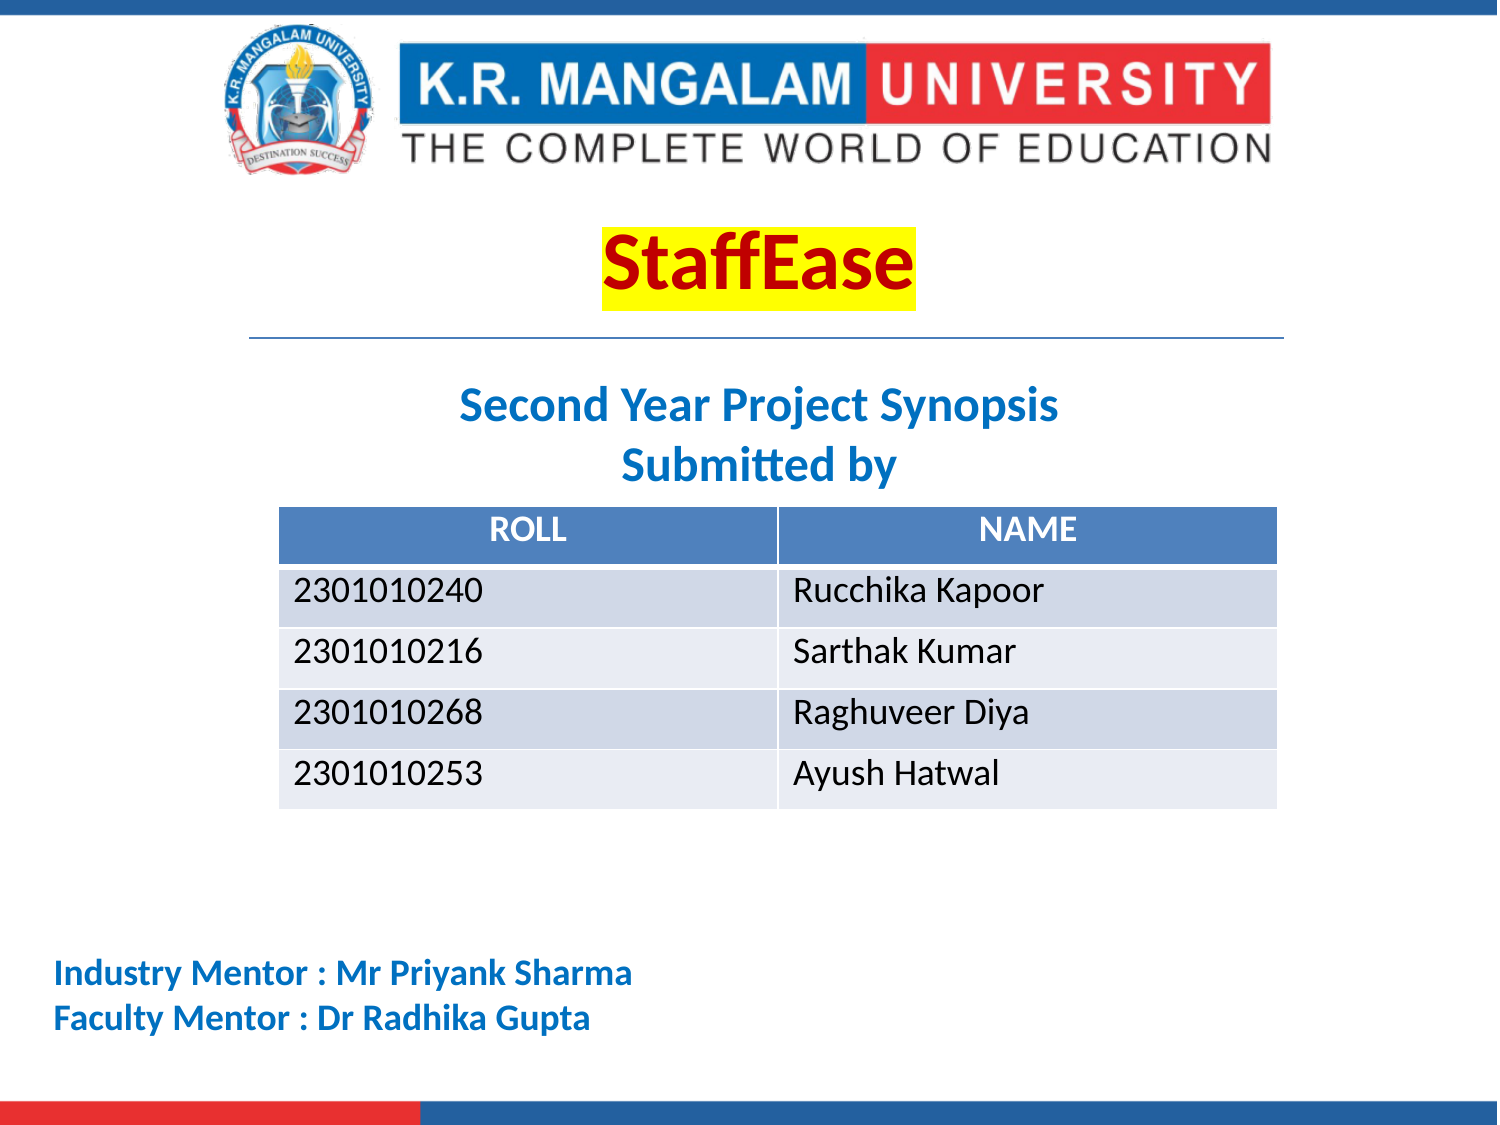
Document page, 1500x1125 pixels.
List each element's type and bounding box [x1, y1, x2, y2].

list [0, 0, 1498, 1125]
picture [224, 24, 1275, 176]
